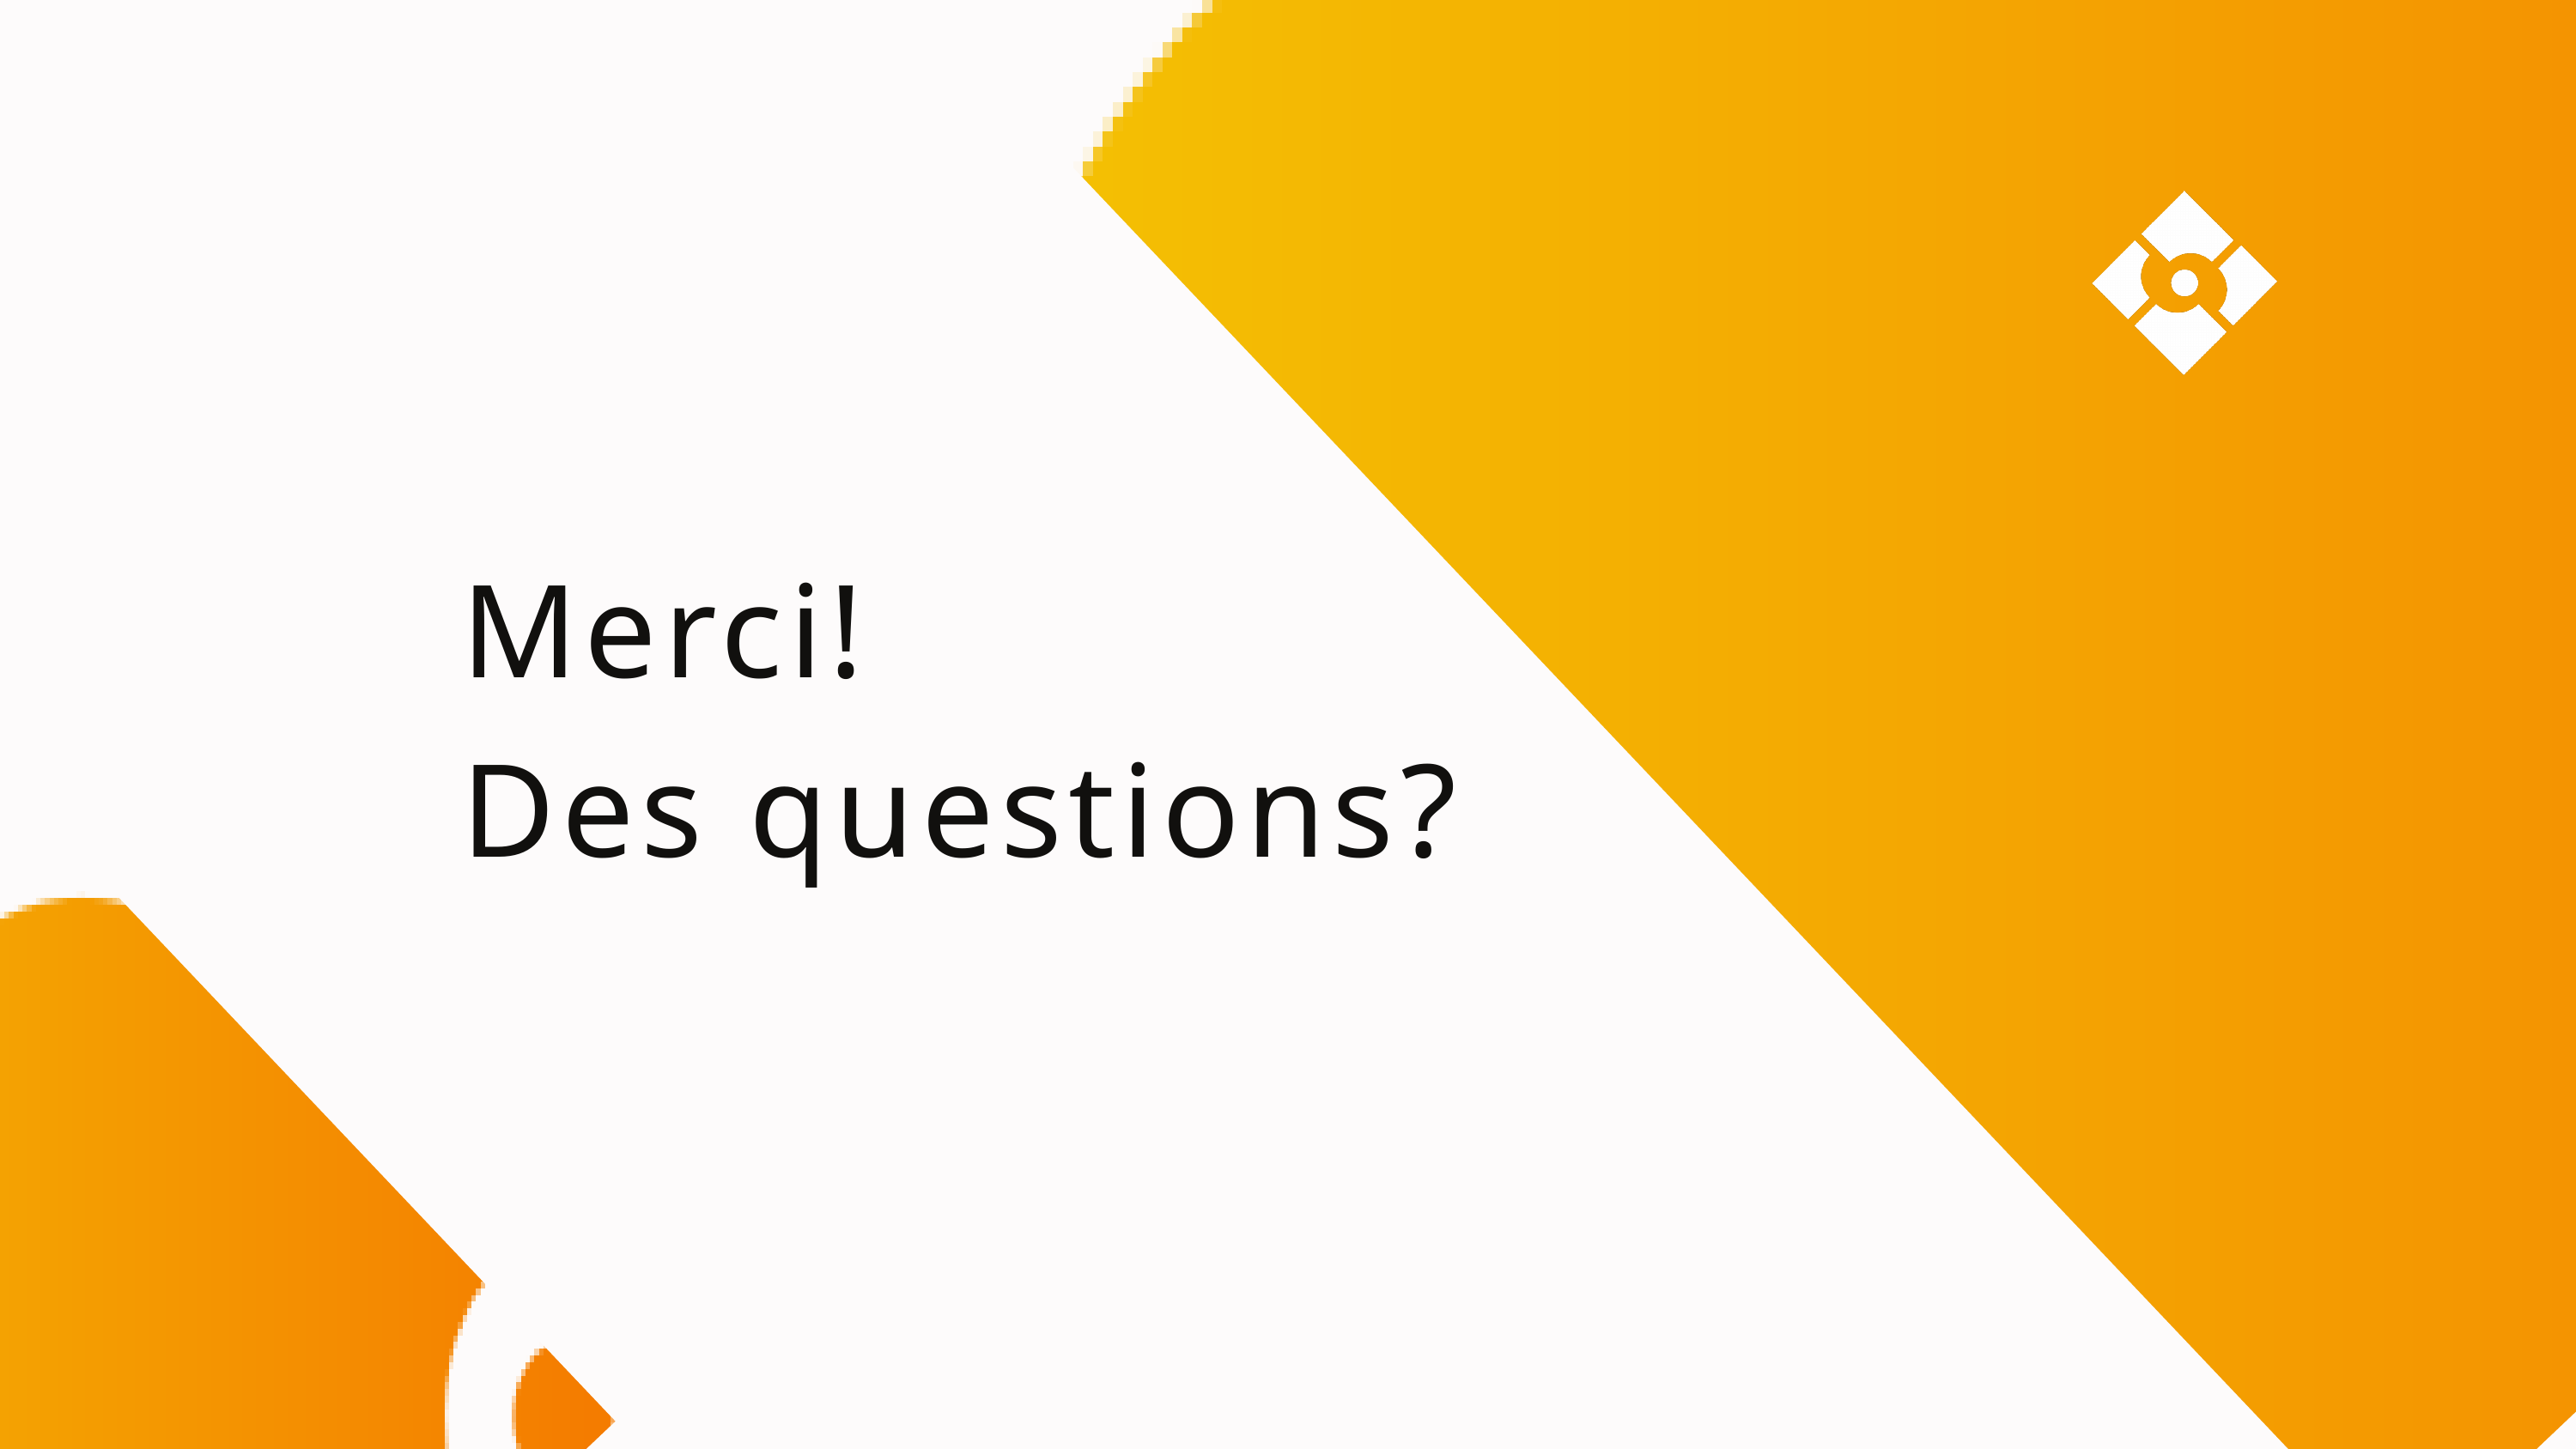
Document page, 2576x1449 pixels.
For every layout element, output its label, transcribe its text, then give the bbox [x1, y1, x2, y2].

text_box [0, 772, 616, 1449]
text_box [2092, 191, 2278, 375]
text_box [945, 0, 2576, 1449]
text_box Merci! Des questions? [461, 523, 1549, 884]
